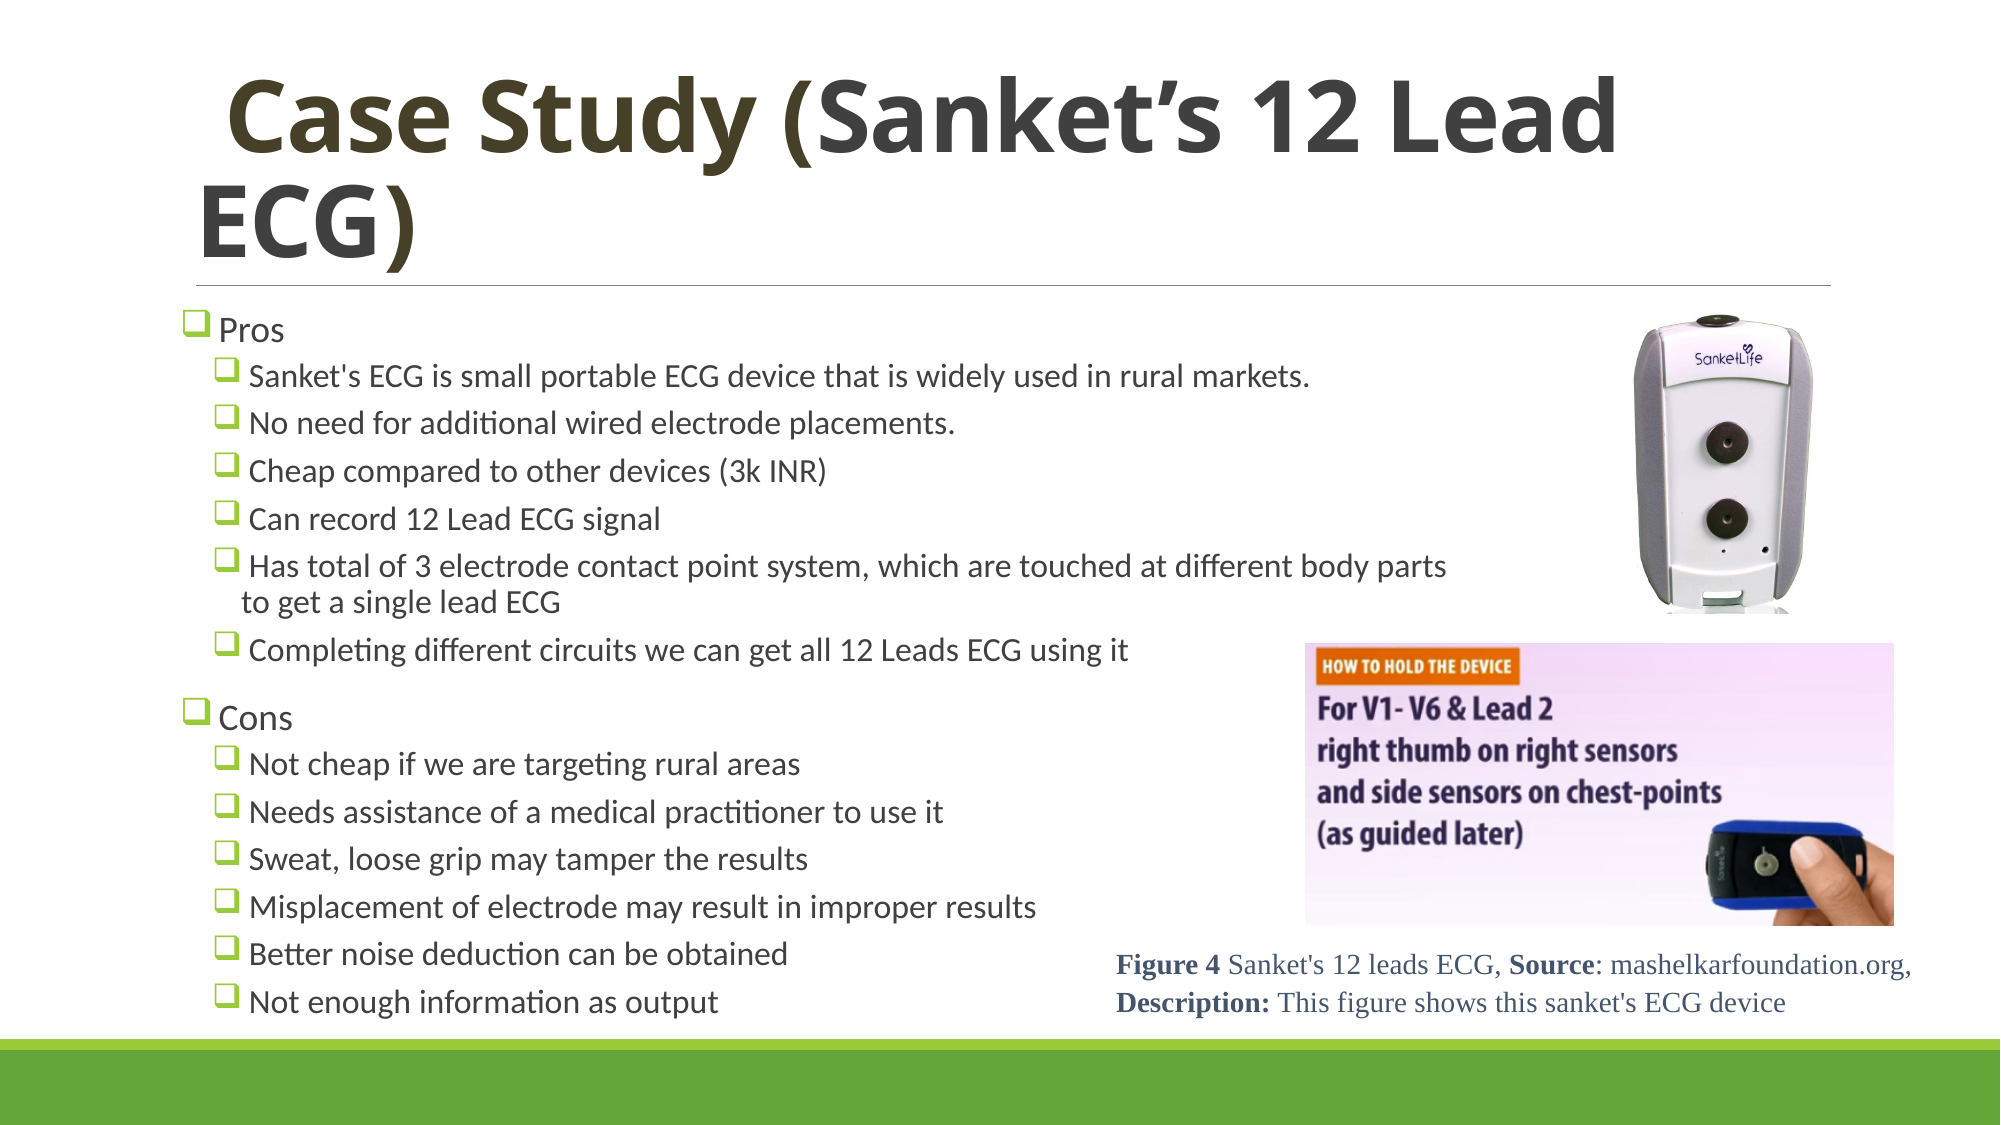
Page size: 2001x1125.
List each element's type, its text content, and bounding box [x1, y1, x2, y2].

list Pros Sanket's ECG is small portable ECG device that is widely used in rural markets. No need for additional wired electrode placements. Cheap compared to other devices (3k INR) Can record 12 Lead ECG signal Has total of 3 electrode contact point system, which are touched at different body parts to get a single lead ECG Completing different circuits we can get all 12 Leads ECG using it Cons Not cheap if we are targeting rural areas Needs assistance of a medical practitioner to use it Sweat, loose grip may tamper the results Misplacement of electrode may result in improper results Better noise deduction can be obtained Not enough information as output [180, 302, 1483, 1033]
picture [1619, 302, 1826, 615]
picture [1305, 642, 1894, 926]
title Case Study (Sanket’s 12 Lead ECG) [180, 47, 1830, 285]
text_box Figure 4 Sanket's 12 leads ECG, Source: mashelkarfoundation.org, Description: This figure shows this sanket's ECG device [1116, 943, 1955, 1018]
